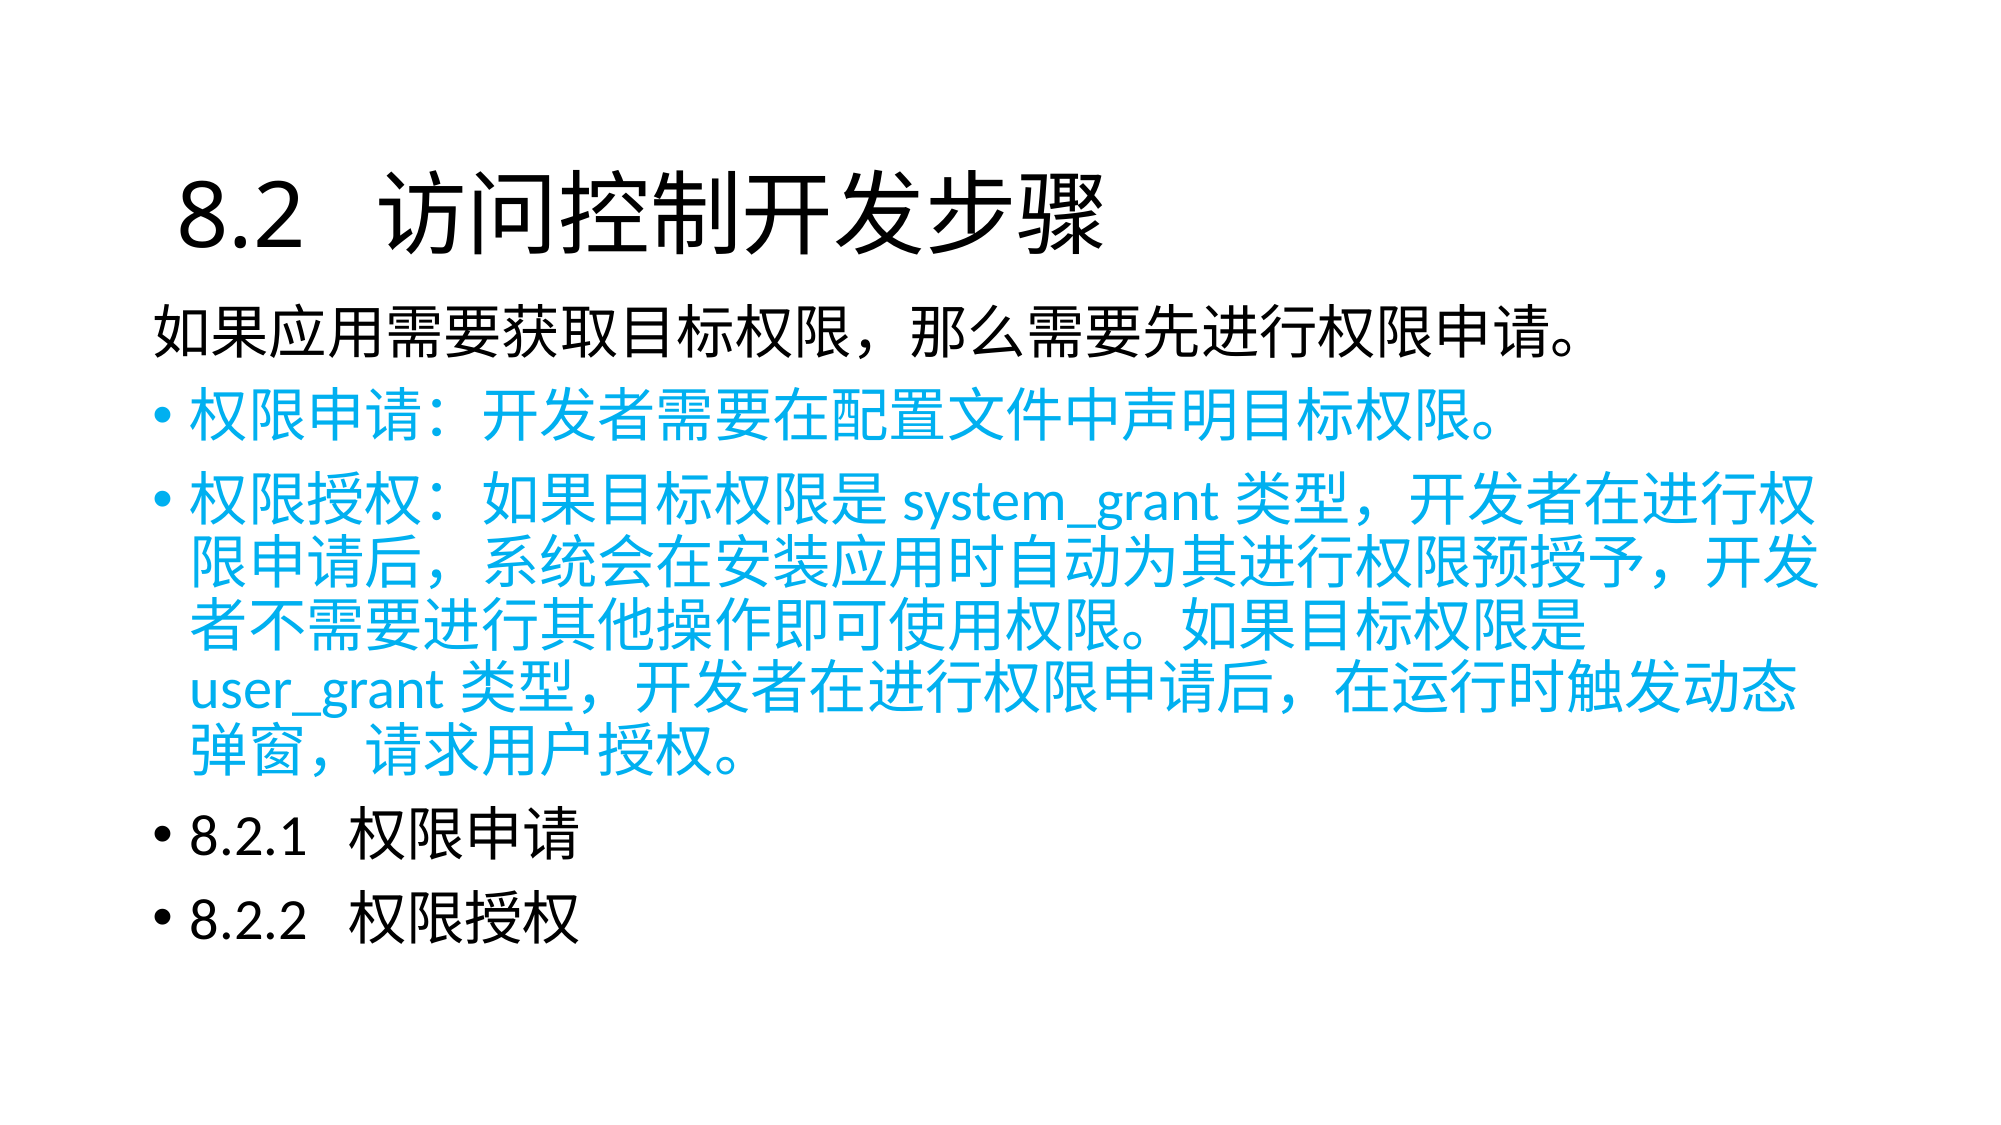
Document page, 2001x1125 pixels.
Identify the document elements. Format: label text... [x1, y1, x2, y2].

list 如果应用需要获取目标权限，那么需要先进行权限申请。 权限申请：开发者需要在配置文件中声明目标权限。 权限授权：如果目标权限是system_grant类型，开发者在进行权限申请后，系统会在安装应用时自动为其进行权限预授予，开发者不需要进行其他操作即可使用权限。如果目标权限是user_grant类型，开发者在进行权限申请后，在运行时触发动态弹窗，请求用户授权。 8.2.1 权限申请 8.2.2 权限授权 [137, 295, 1863, 1010]
title 8.2 访问控制开发步骤 [137, 59, 1863, 278]
